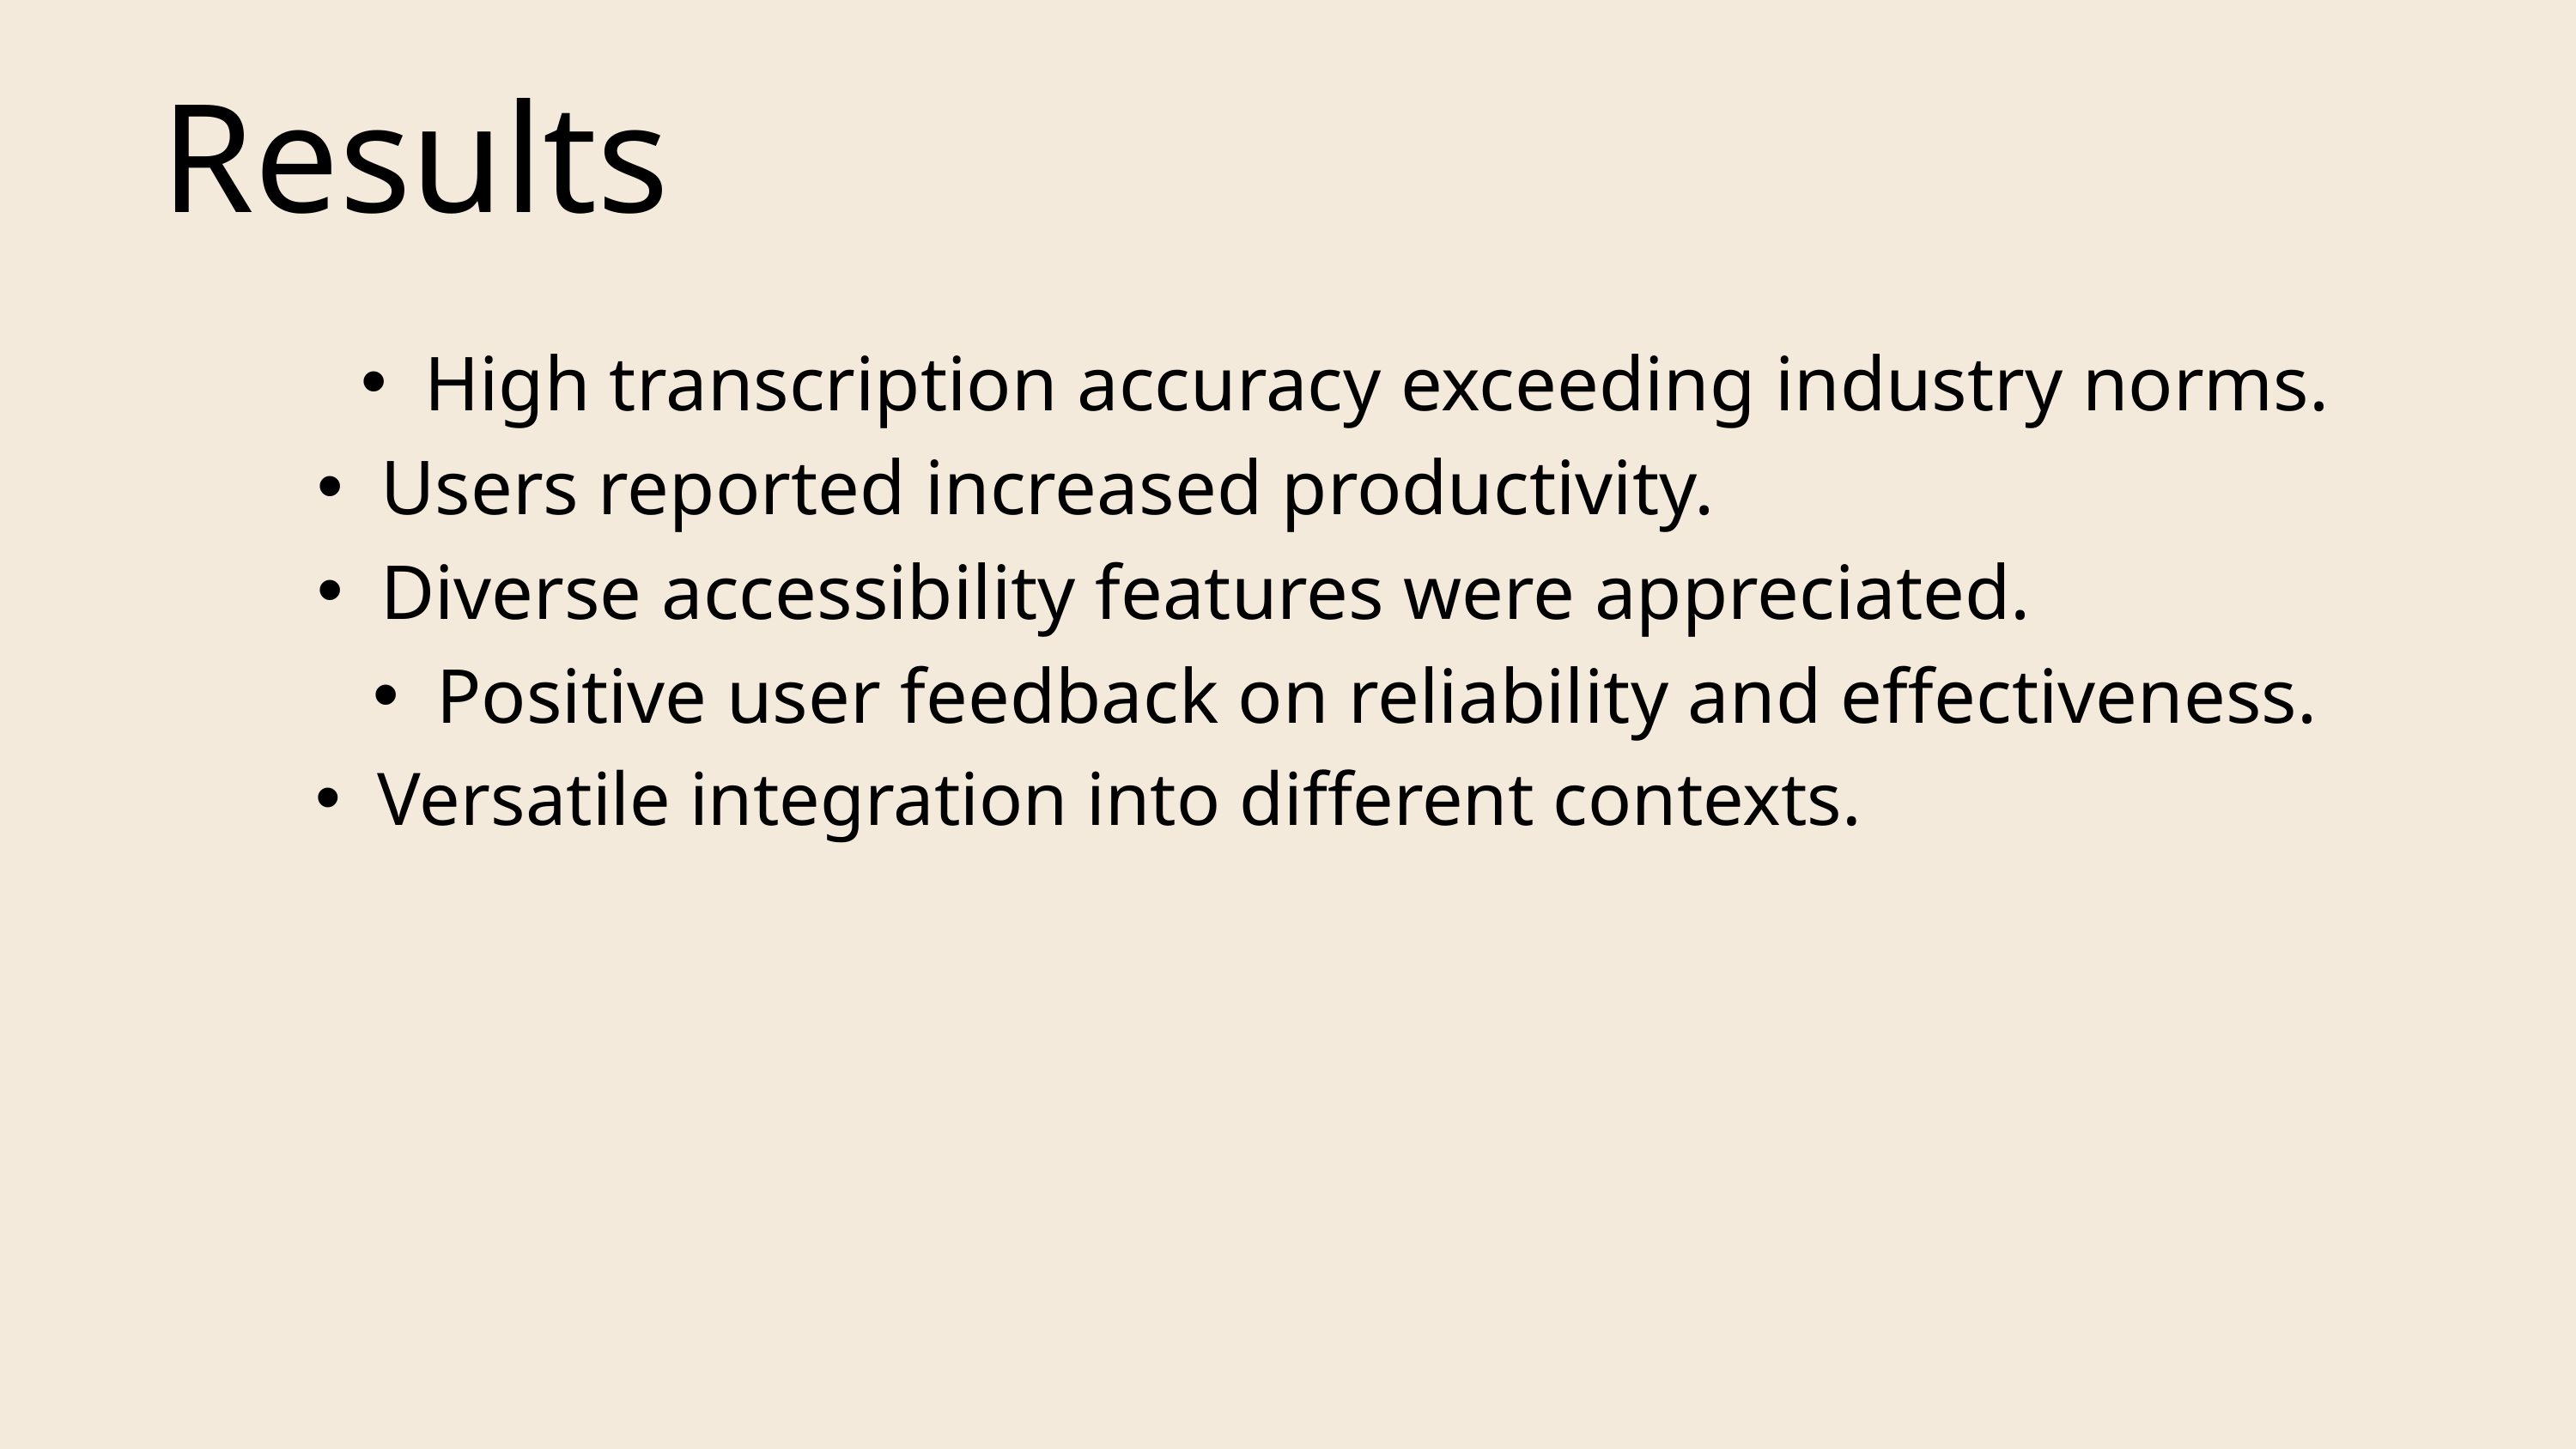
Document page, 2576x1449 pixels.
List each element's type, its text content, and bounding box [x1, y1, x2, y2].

text_box Results [144, 32, 686, 243]
text_box High transcription accuracy exceeding industry norms. Users reported increased productivity. Diverse accessibility features were appreciated. Positive user feedback on reliability and effectiveness. Versatile integration into different contexts. [253, 320, 2374, 840]
